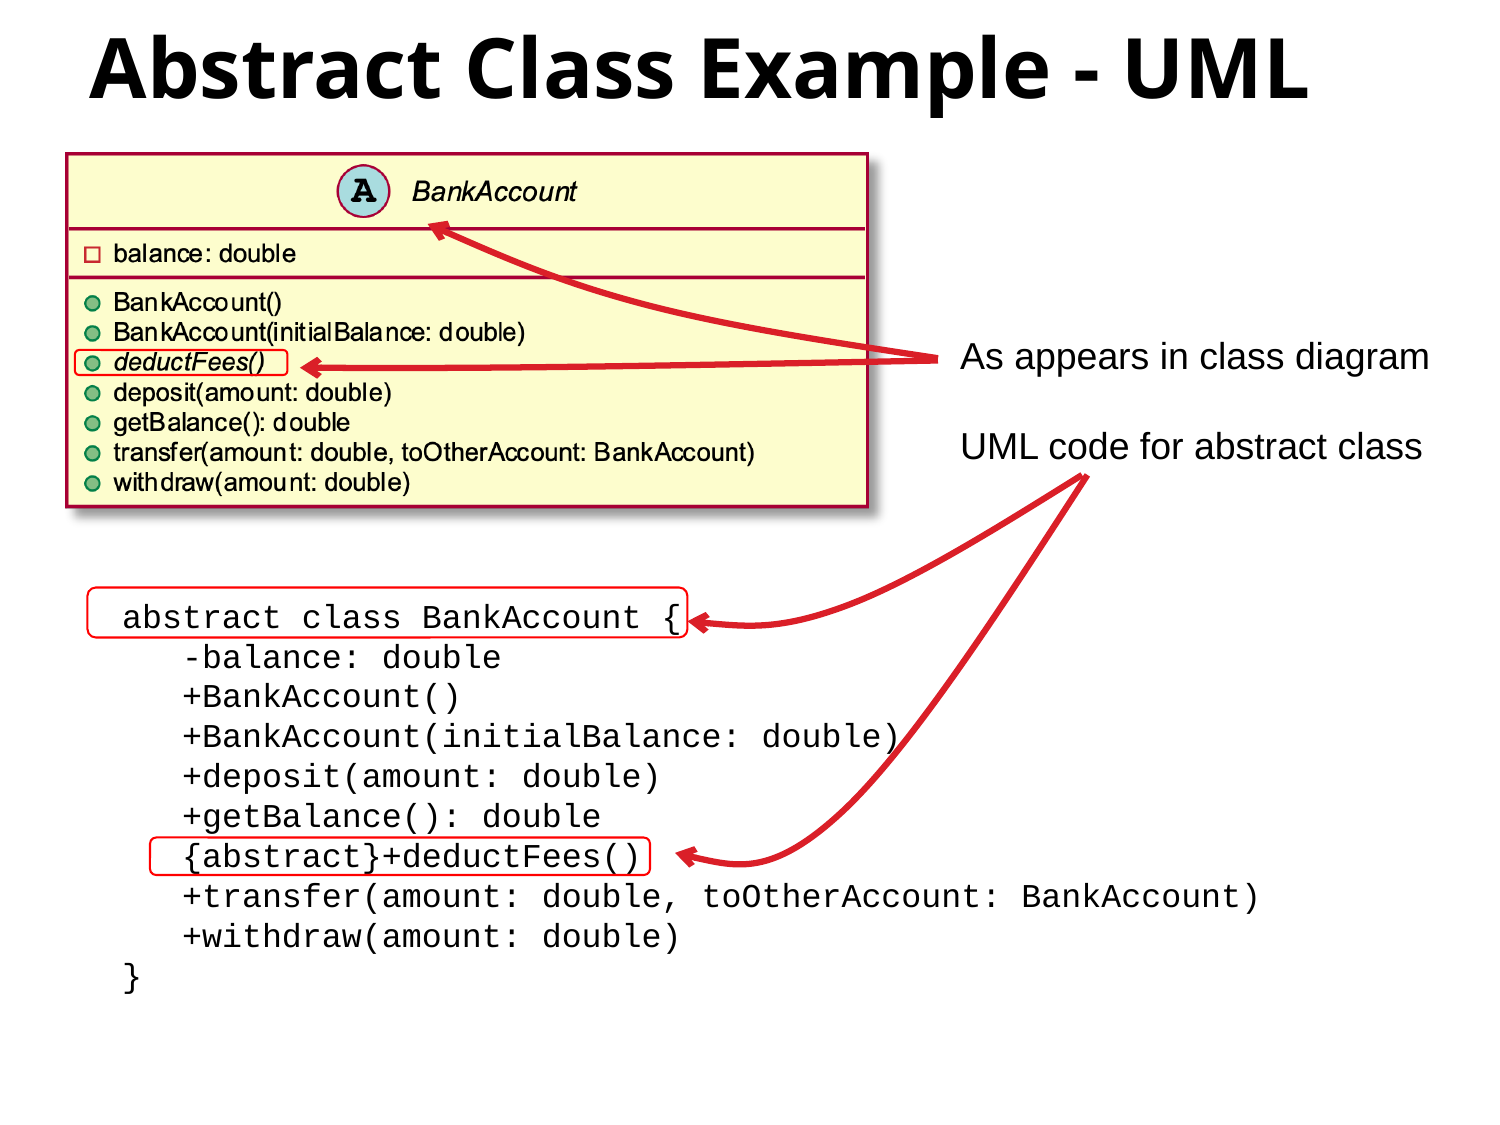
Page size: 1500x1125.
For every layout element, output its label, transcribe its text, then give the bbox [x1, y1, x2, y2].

text_box [965, 474, 1089, 587]
picture [49, 137, 901, 538]
text_box [779, 474, 1083, 587]
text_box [87, 587, 1285, 1007]
title Abstract Class Example - UML [75, 0, 1425, 130]
text_box As appears in class diagram UML code for abstract class [945, 324, 1496, 475]
text_box [906, 349, 939, 359]
